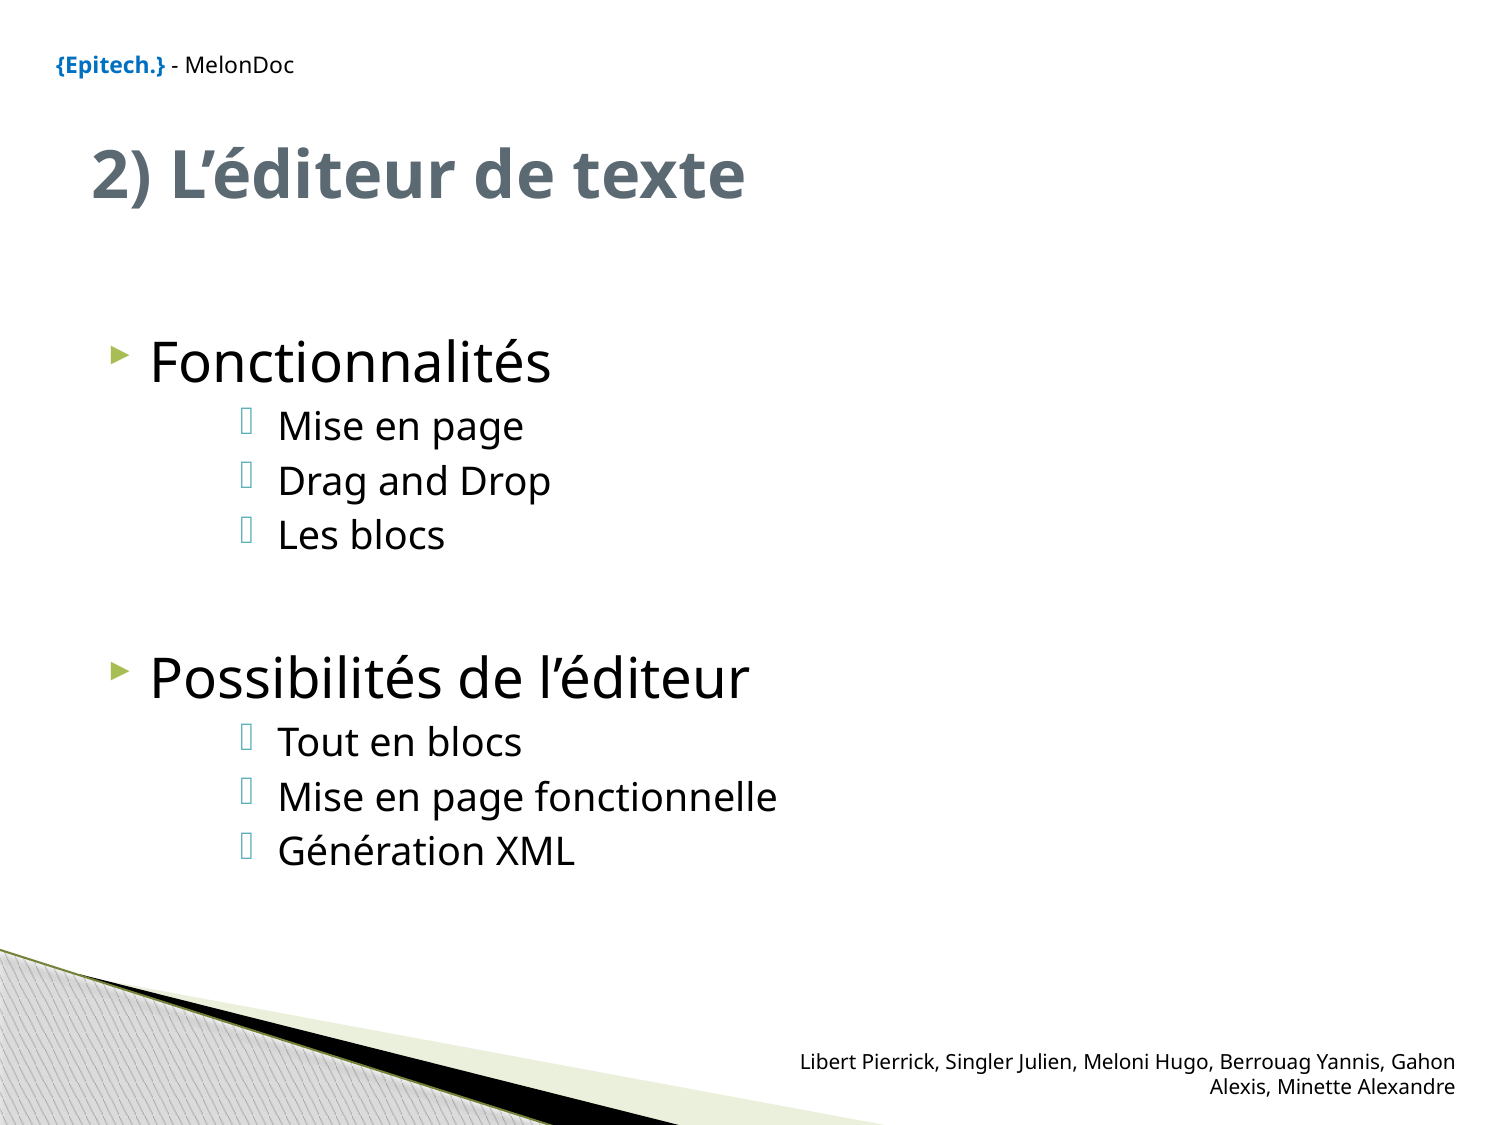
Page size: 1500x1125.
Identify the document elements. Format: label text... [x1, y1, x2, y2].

list Fonctionnalités Mise en page Drag and Drop Les blocs Possibilités de l’éditeur Tout en blocs Mise en page fonctionnelle Génération XML [75, 243, 1425, 986]
footer Libert Pierrick, Singler Julien, Meloni Hugo, Berrouag Yannis, Gahon Alexis, Minette Alexandre [761, 1051, 1471, 1106]
text_box {Epitech.} - MelonDoc [41, 42, 337, 85]
title 2) L’éditeur de texte [76, 101, 1427, 242]
